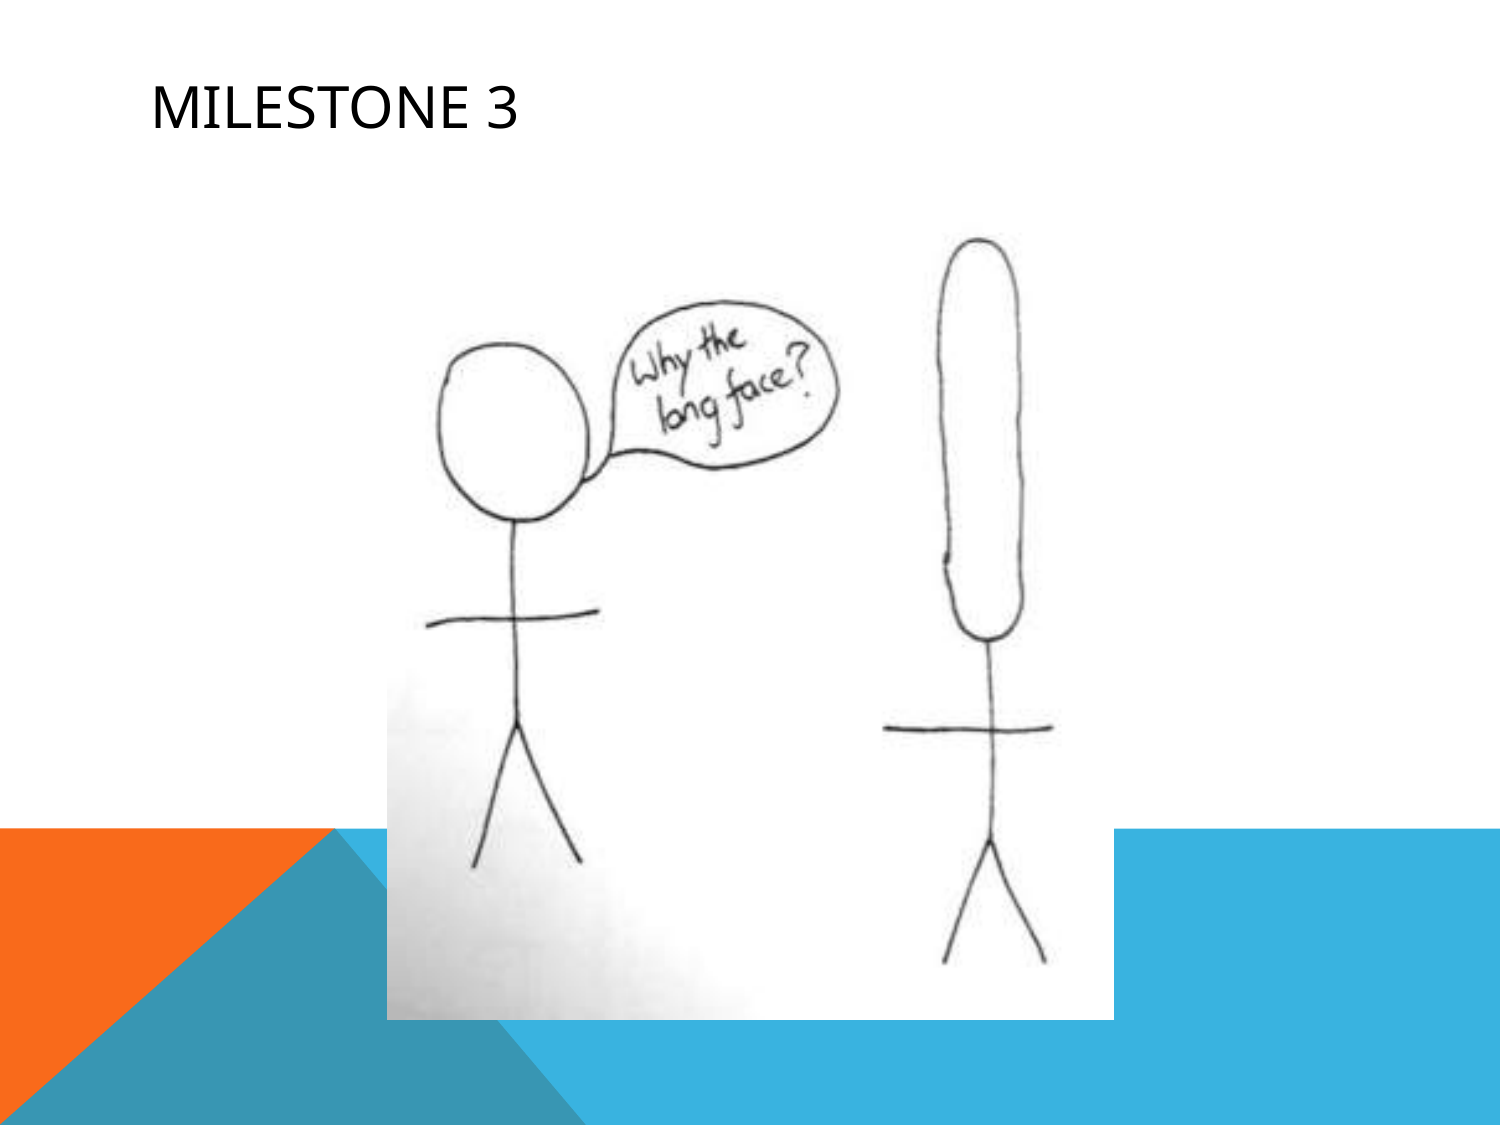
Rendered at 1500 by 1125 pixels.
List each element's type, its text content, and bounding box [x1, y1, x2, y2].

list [387, 174, 1114, 1020]
title Milestone 3 [135, 60, 1369, 150]
